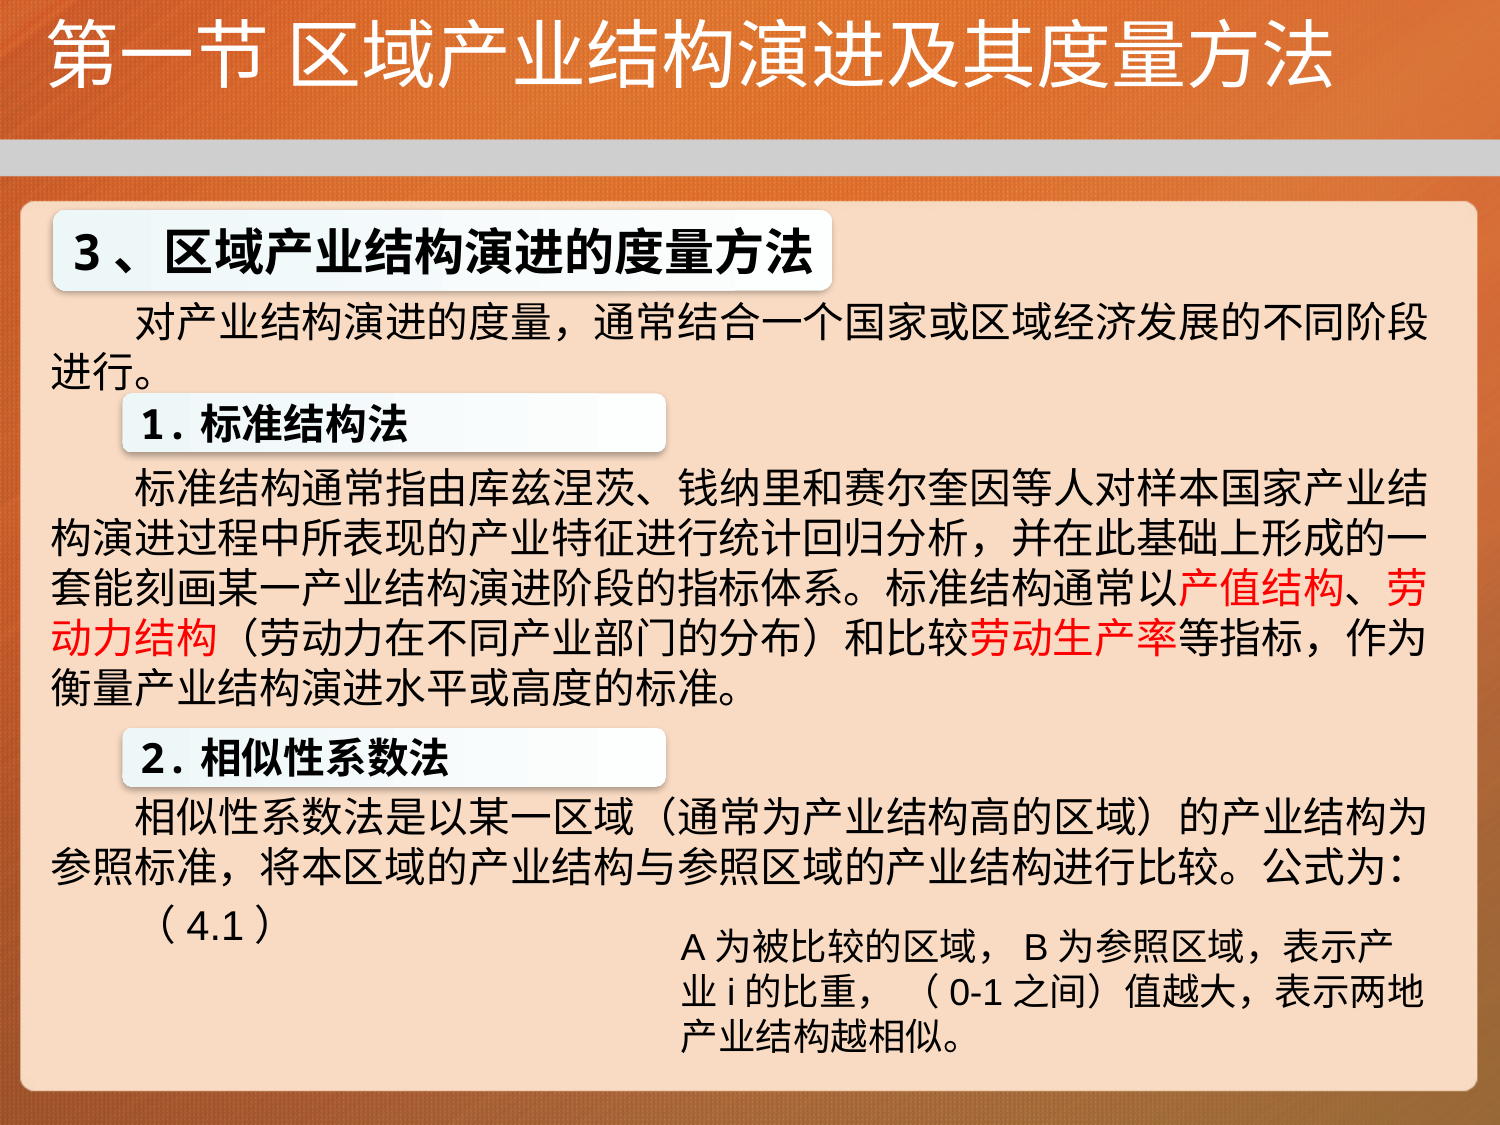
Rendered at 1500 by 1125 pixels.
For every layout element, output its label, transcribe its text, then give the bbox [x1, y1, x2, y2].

title 第一节 区域产业结构演进及其度量方法 [29, 0, 1471, 161]
text_box 2.相似性系数法 [121, 726, 667, 788]
picture [0, 0, 1500, 1125]
text_box 1.标准结构法 [121, 392, 667, 454]
text_box 3、区域产业结构演进的度量方法 [52, 208, 834, 292]
